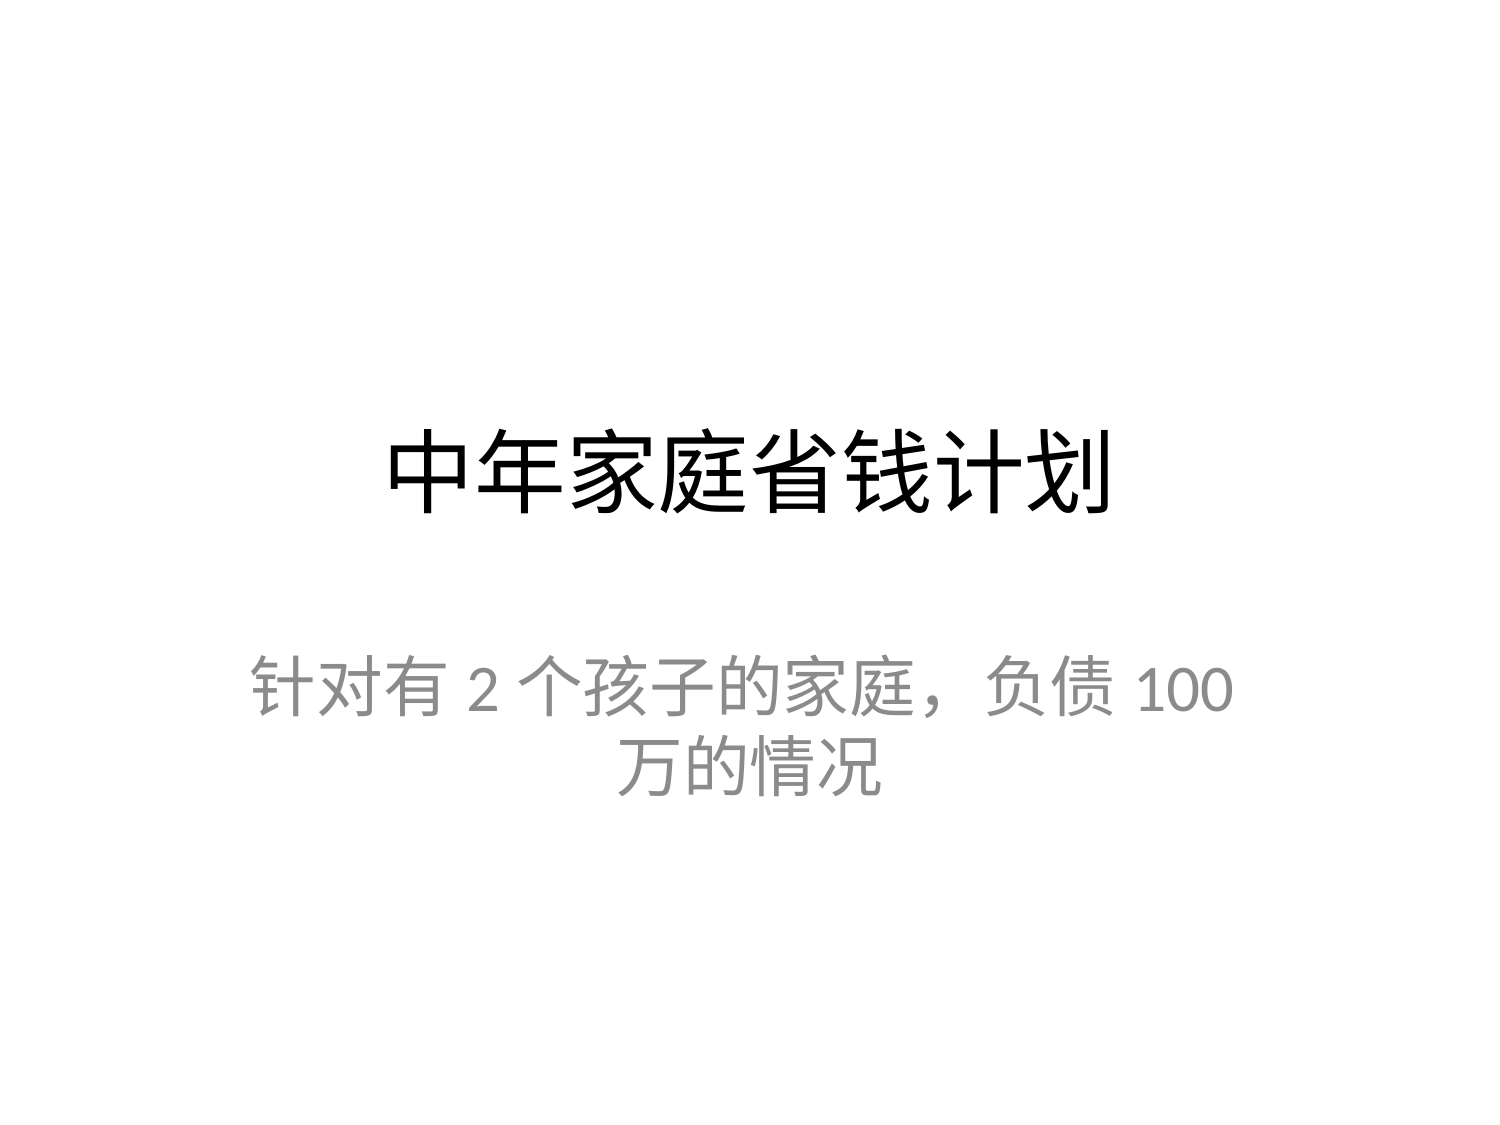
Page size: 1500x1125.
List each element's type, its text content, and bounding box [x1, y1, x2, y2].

title 中年家庭省钱计划 [112, 349, 1388, 591]
subtitle 针对有2个孩子的家庭，负债100万的情况 [225, 637, 1275, 925]
